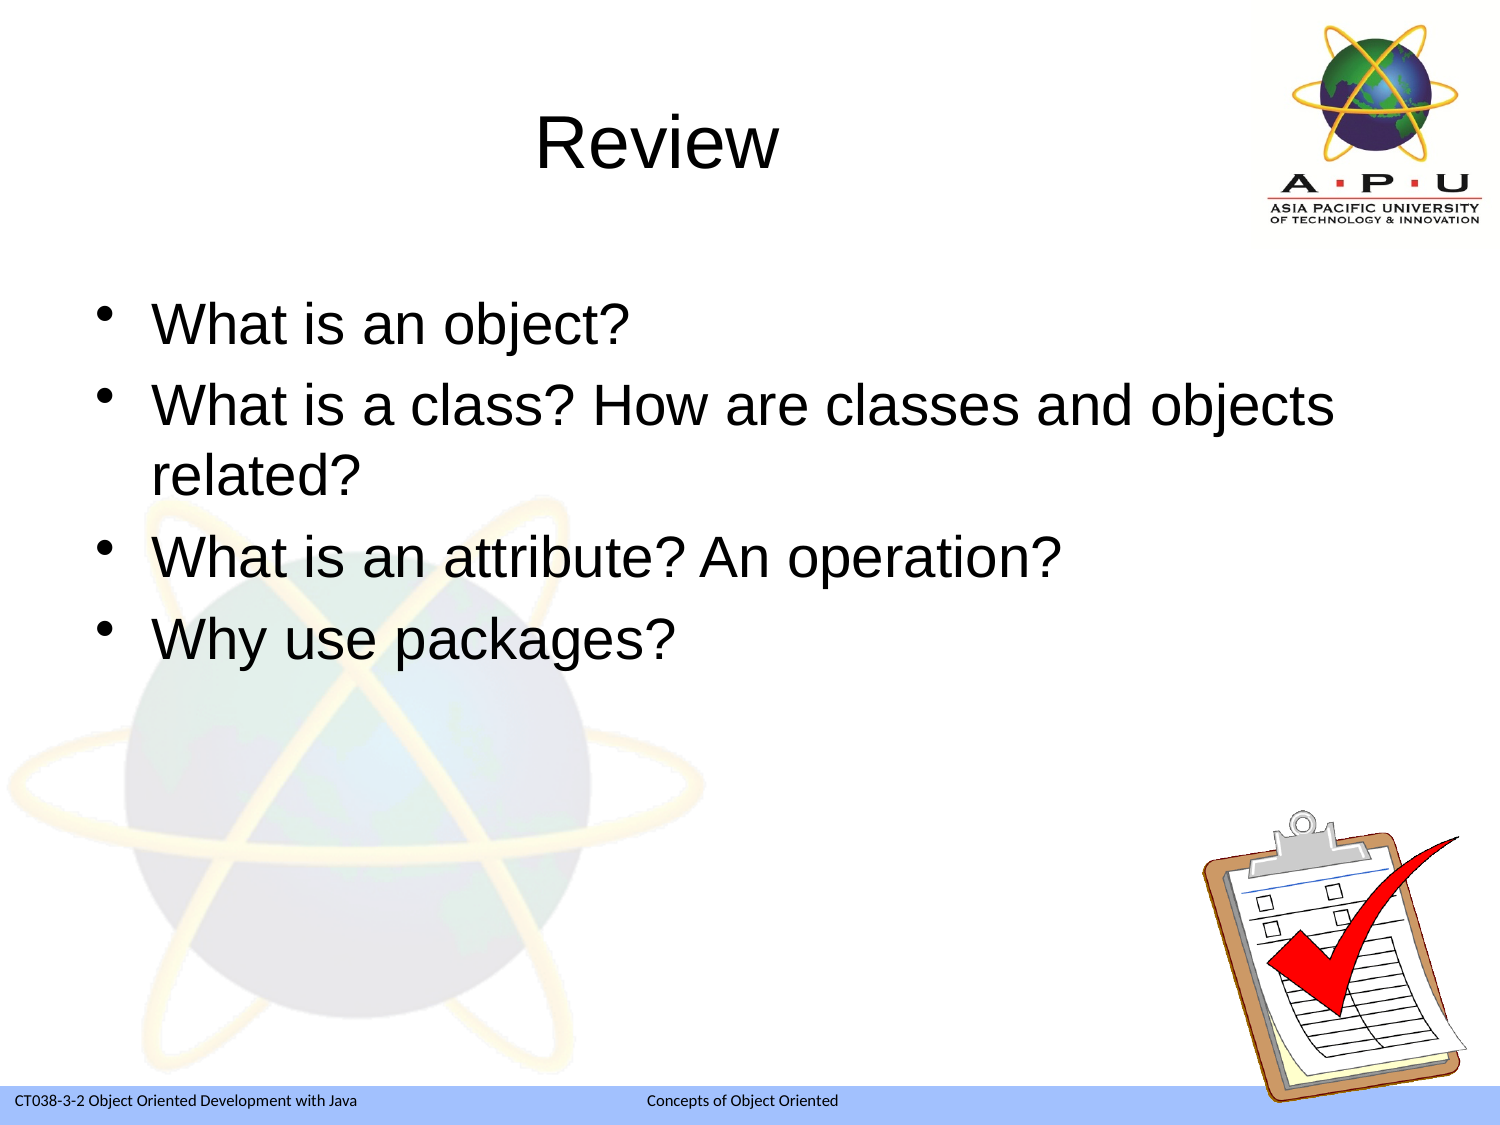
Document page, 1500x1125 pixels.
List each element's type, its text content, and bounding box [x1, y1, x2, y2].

list What is an object? What is a class? How are classes and objects related? What is an attribute? An operation? Why use packages? [79, 278, 1430, 1021]
picture [1251, 0, 1500, 249]
title Review [79, 45, 1235, 233]
picture [1202, 810, 1468, 1104]
